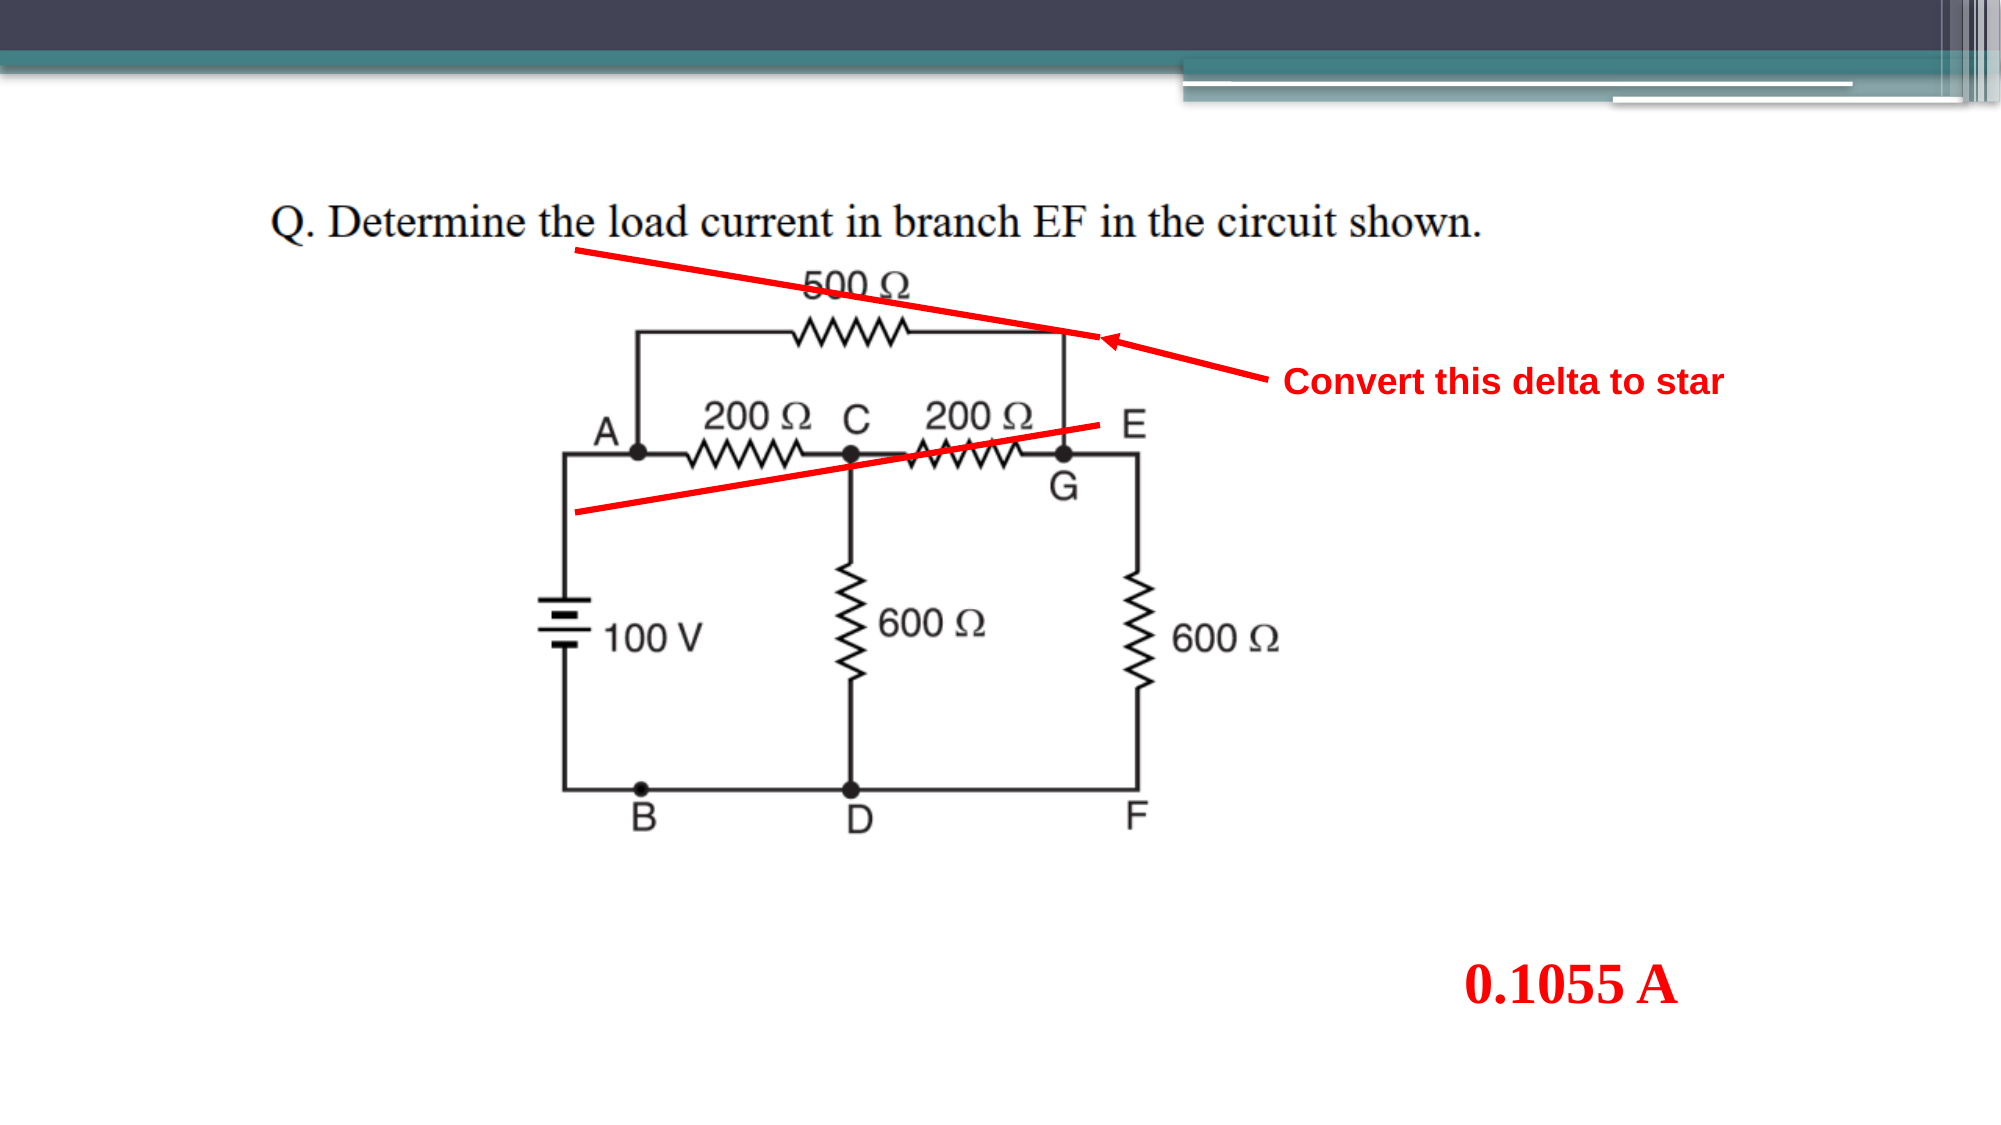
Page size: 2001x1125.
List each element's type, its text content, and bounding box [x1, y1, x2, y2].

text_box Convert this delta to star [1491, 349, 1740, 410]
text_box 0.1055 A [1449, 937, 1700, 1125]
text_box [1099, 337, 1267, 381]
picture [250, 187, 1484, 838]
